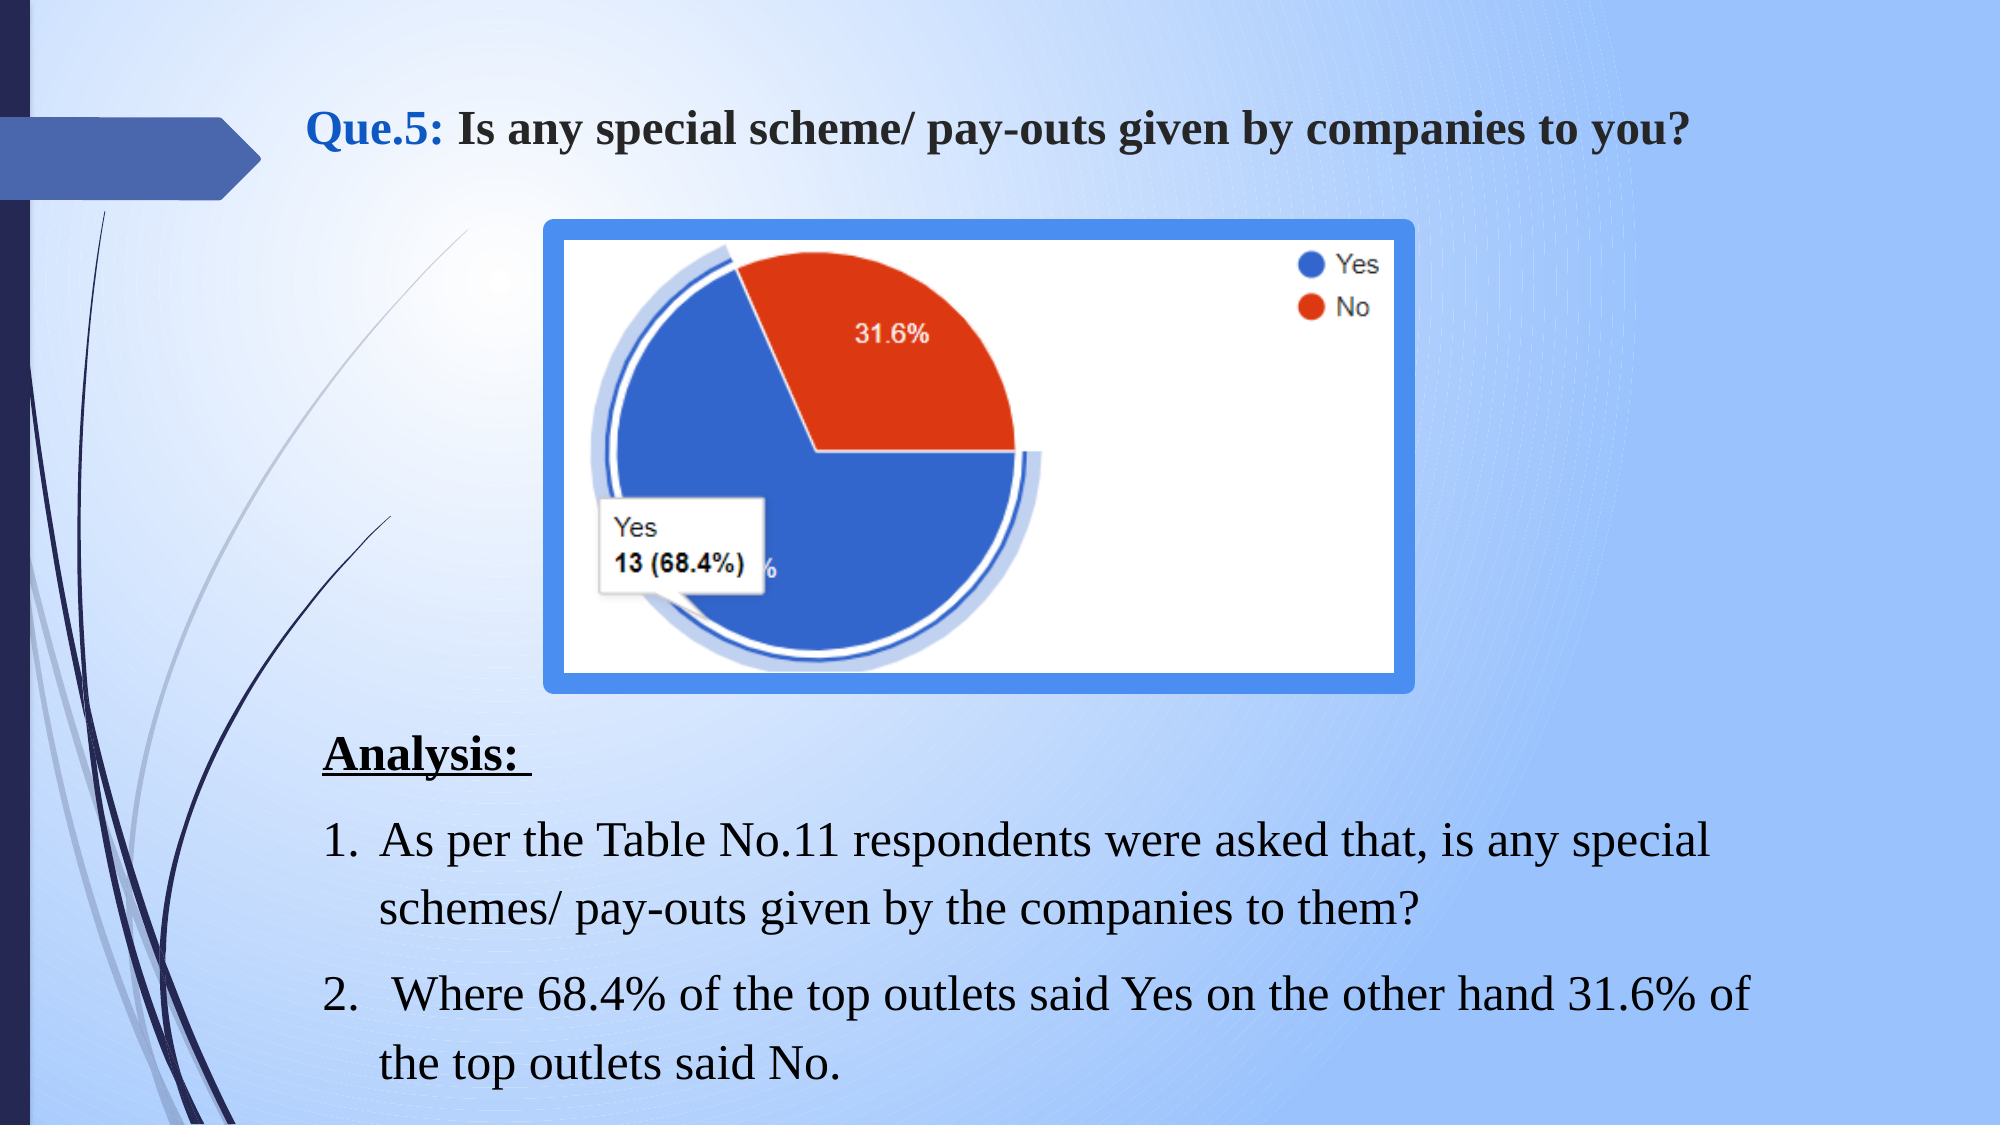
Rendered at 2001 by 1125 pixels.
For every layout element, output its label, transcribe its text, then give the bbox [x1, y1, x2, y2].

text_box Analysis: As per the Table No.11 respondents were asked that, is any special schemes/ pay-outs given by the companies to them? Where 68.4% of the top outlets said Yes on the other hand 31.6% of the top outlets said No. [307, 703, 1803, 1097]
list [563, 239, 1395, 674]
title Que.5: Is any special scheme/ pay-outs given by companies to you? [290, 88, 1821, 222]
